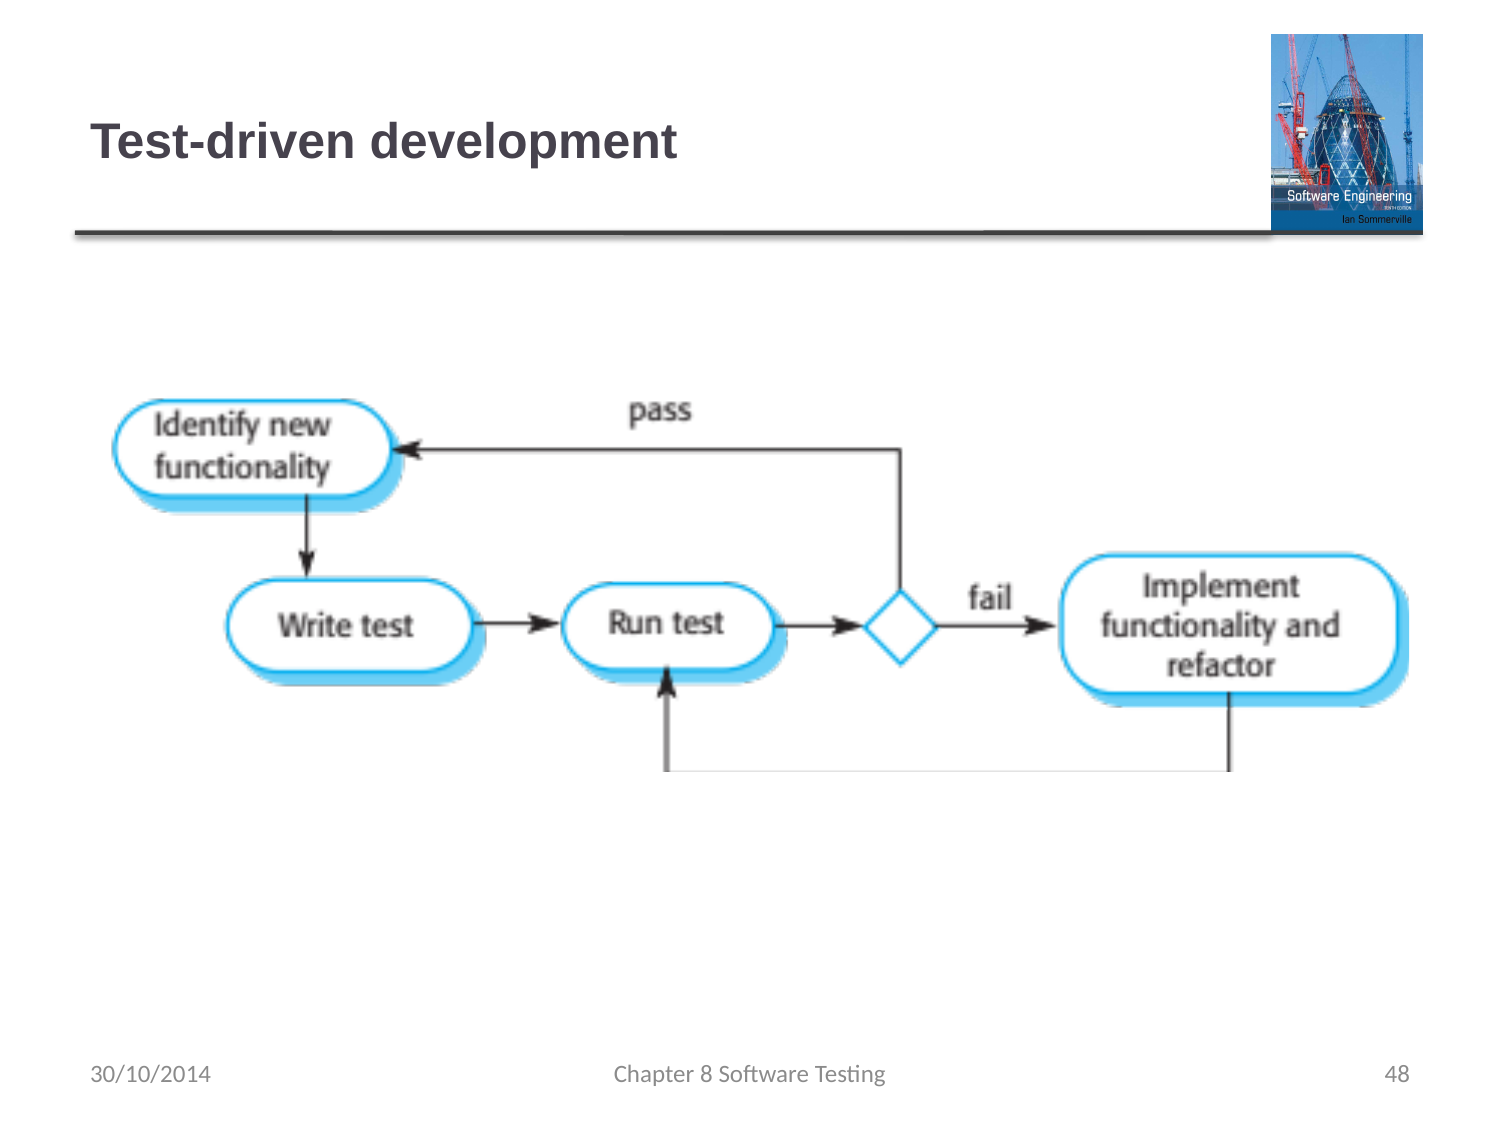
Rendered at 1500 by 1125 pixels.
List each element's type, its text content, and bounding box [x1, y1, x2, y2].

title Test-driven development [74, 44, 1272, 233]
slide_number 48 [1074, 1042, 1425, 1103]
picture [1271, 34, 1423, 230]
footer Chapter 8 Software Testing [512, 1042, 988, 1103]
picture [101, 387, 1410, 773]
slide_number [75, 1042, 425, 1103]
